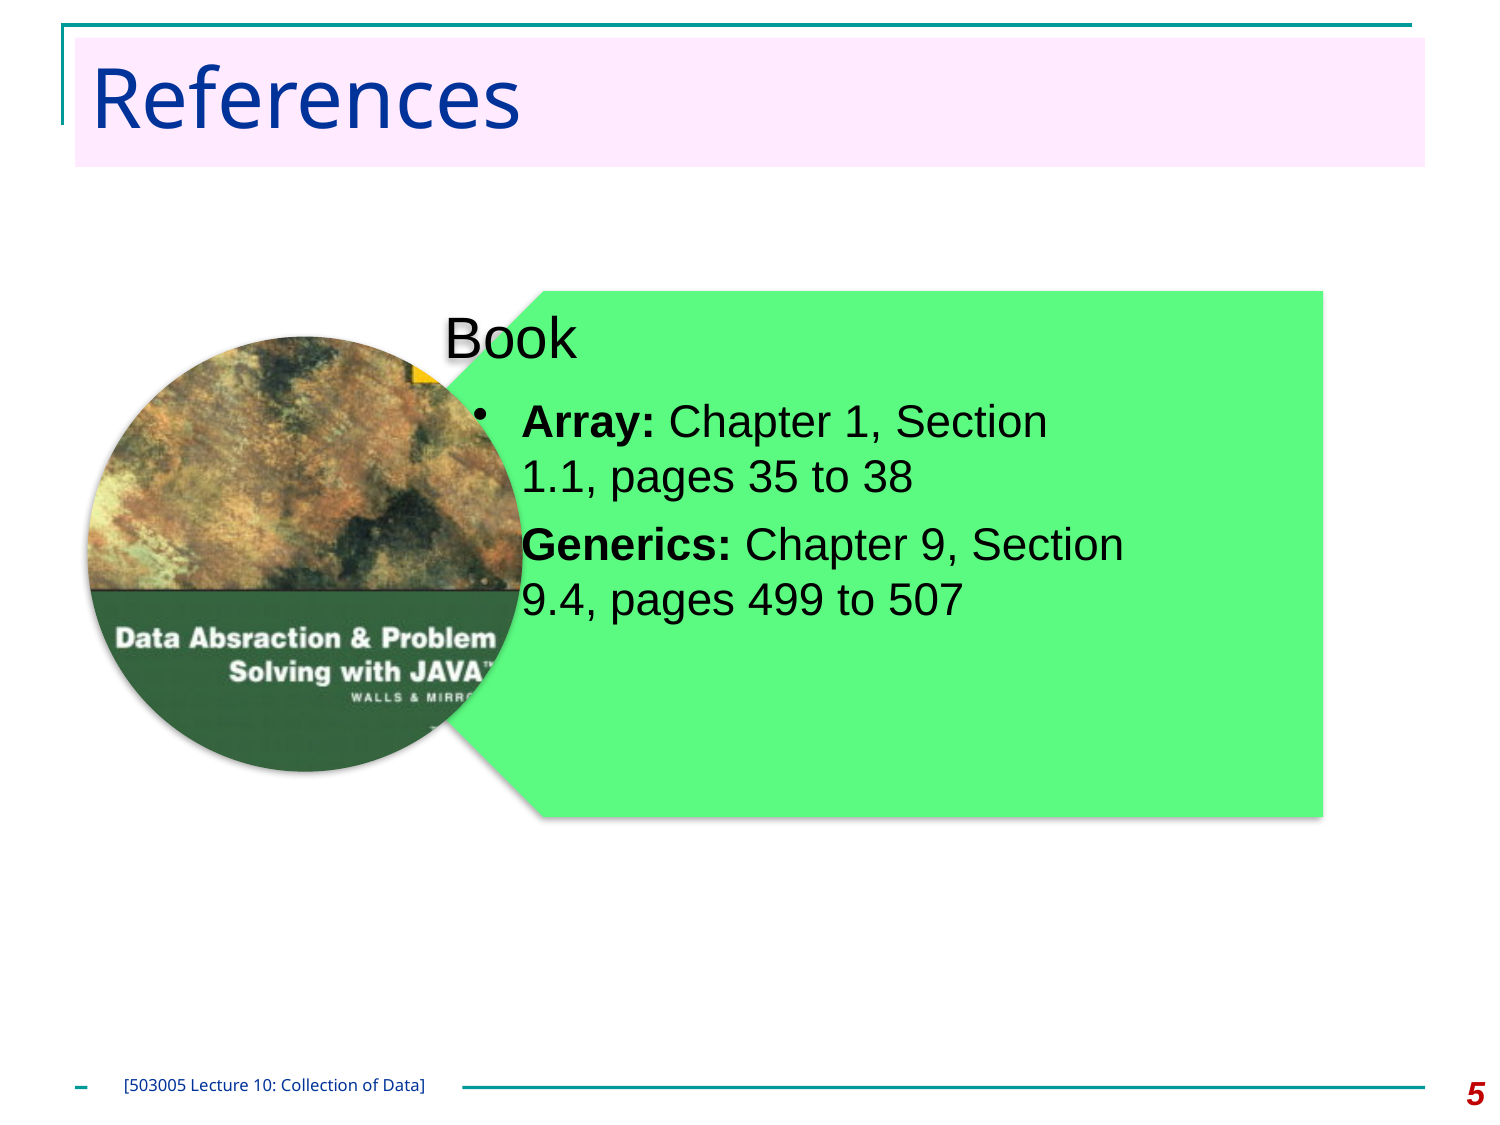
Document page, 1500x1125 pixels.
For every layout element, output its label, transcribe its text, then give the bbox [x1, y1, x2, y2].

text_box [87, 174, 1388, 934]
title References [74, 37, 1426, 168]
text_box [503005 Lecture 10: Collection of Data] [87, 1074, 463, 1100]
slide_number 5 [1400, 1065, 1500, 1125]
